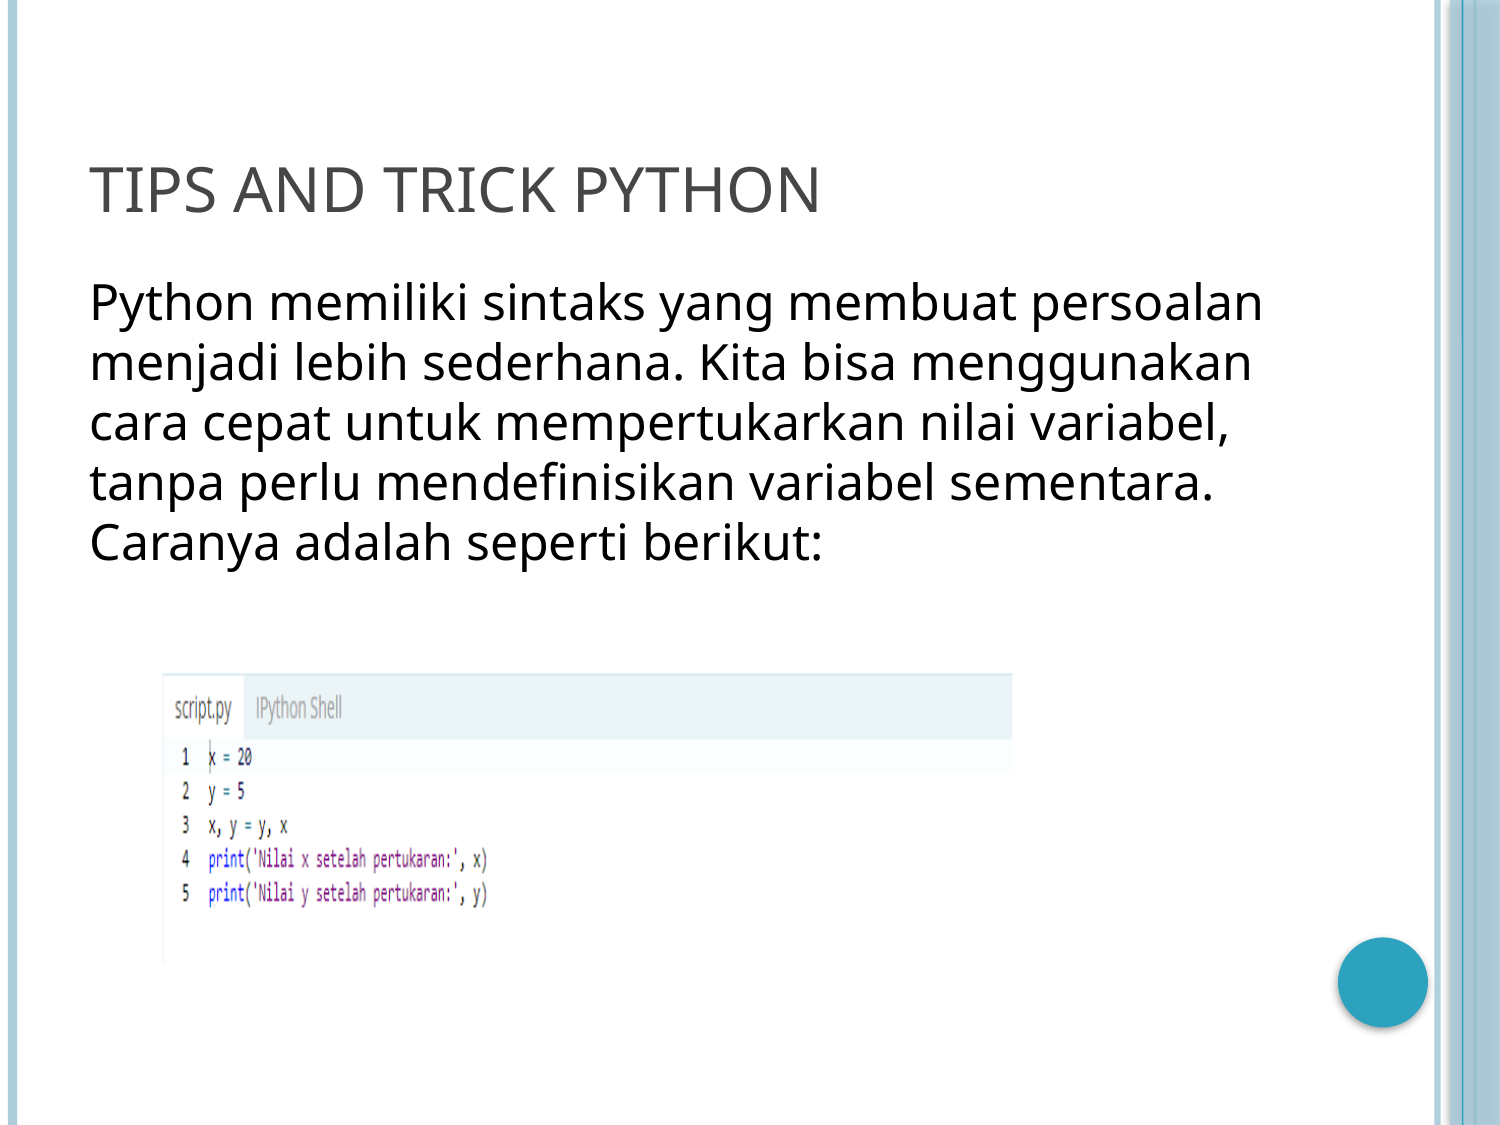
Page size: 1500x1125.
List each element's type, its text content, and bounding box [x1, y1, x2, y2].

picture [161, 662, 1013, 964]
title Tips and trick python [75, 45, 1300, 233]
list Python memiliki sintaks yang membuat persoalan menjadi lebih sederhana. Kita bisa menggunakan cara cepat untuk mempertukarkan nilai variabel, tanpa perlu mendefinisikan variabel sementara. Caranya adalah seperti berikut: [75, 262, 1300, 1062]
